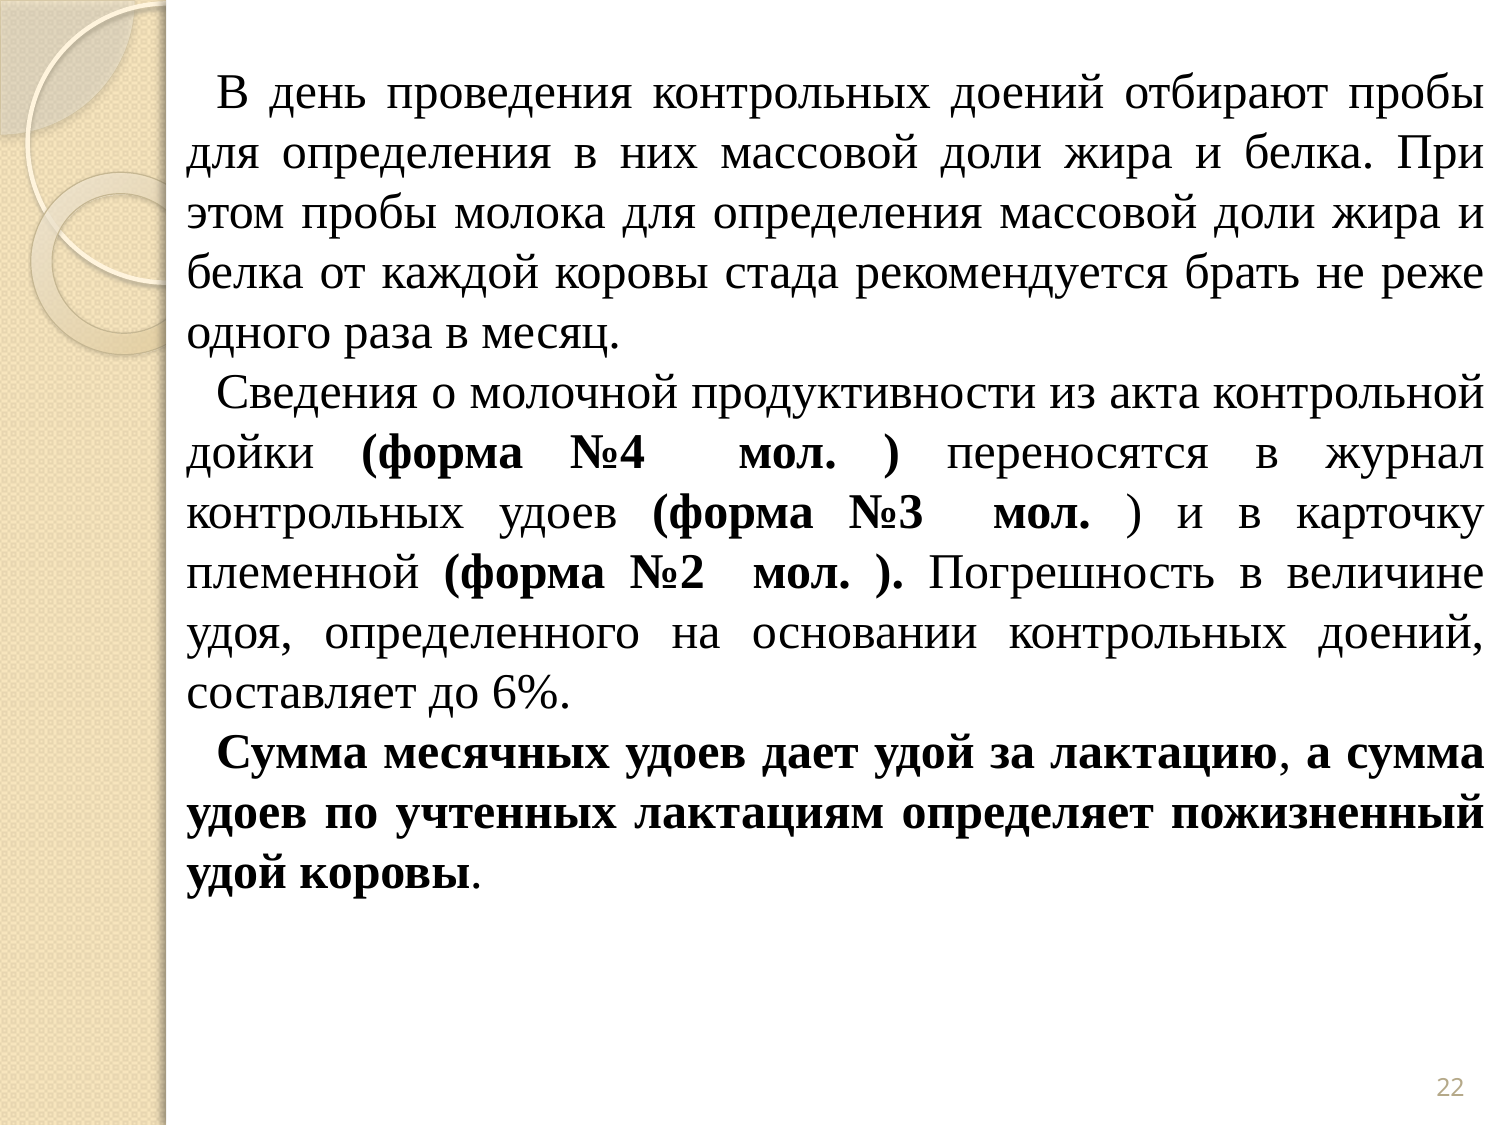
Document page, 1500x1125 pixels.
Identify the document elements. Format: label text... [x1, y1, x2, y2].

slide_number 22 [1413, 1034, 1488, 1113]
text_box В день проведения контрольных доений отбирают пробы для определения в них массовой доли жира и белка. При этом пробы молока для определения массовой доли жира и белка от каждой коровы стада рекомендуется брать не реже одного раза в месяц. Сведения о молочной продуктивности из акта контрольной дойки (форма №4 мол. ) переносятся в журнал контрольных удоев (форма №3 мол. ) и в карточку племенной (форма №2 мол. ). Погрешность в величине удоя, определенного на основании контрольных доений, составляет до 6%. Сумма месячных удоев дает удой за лактацию, а сумма удоев по учтенных лактациям определяет пожизненный удой коровы. [171, 51, 1500, 951]
